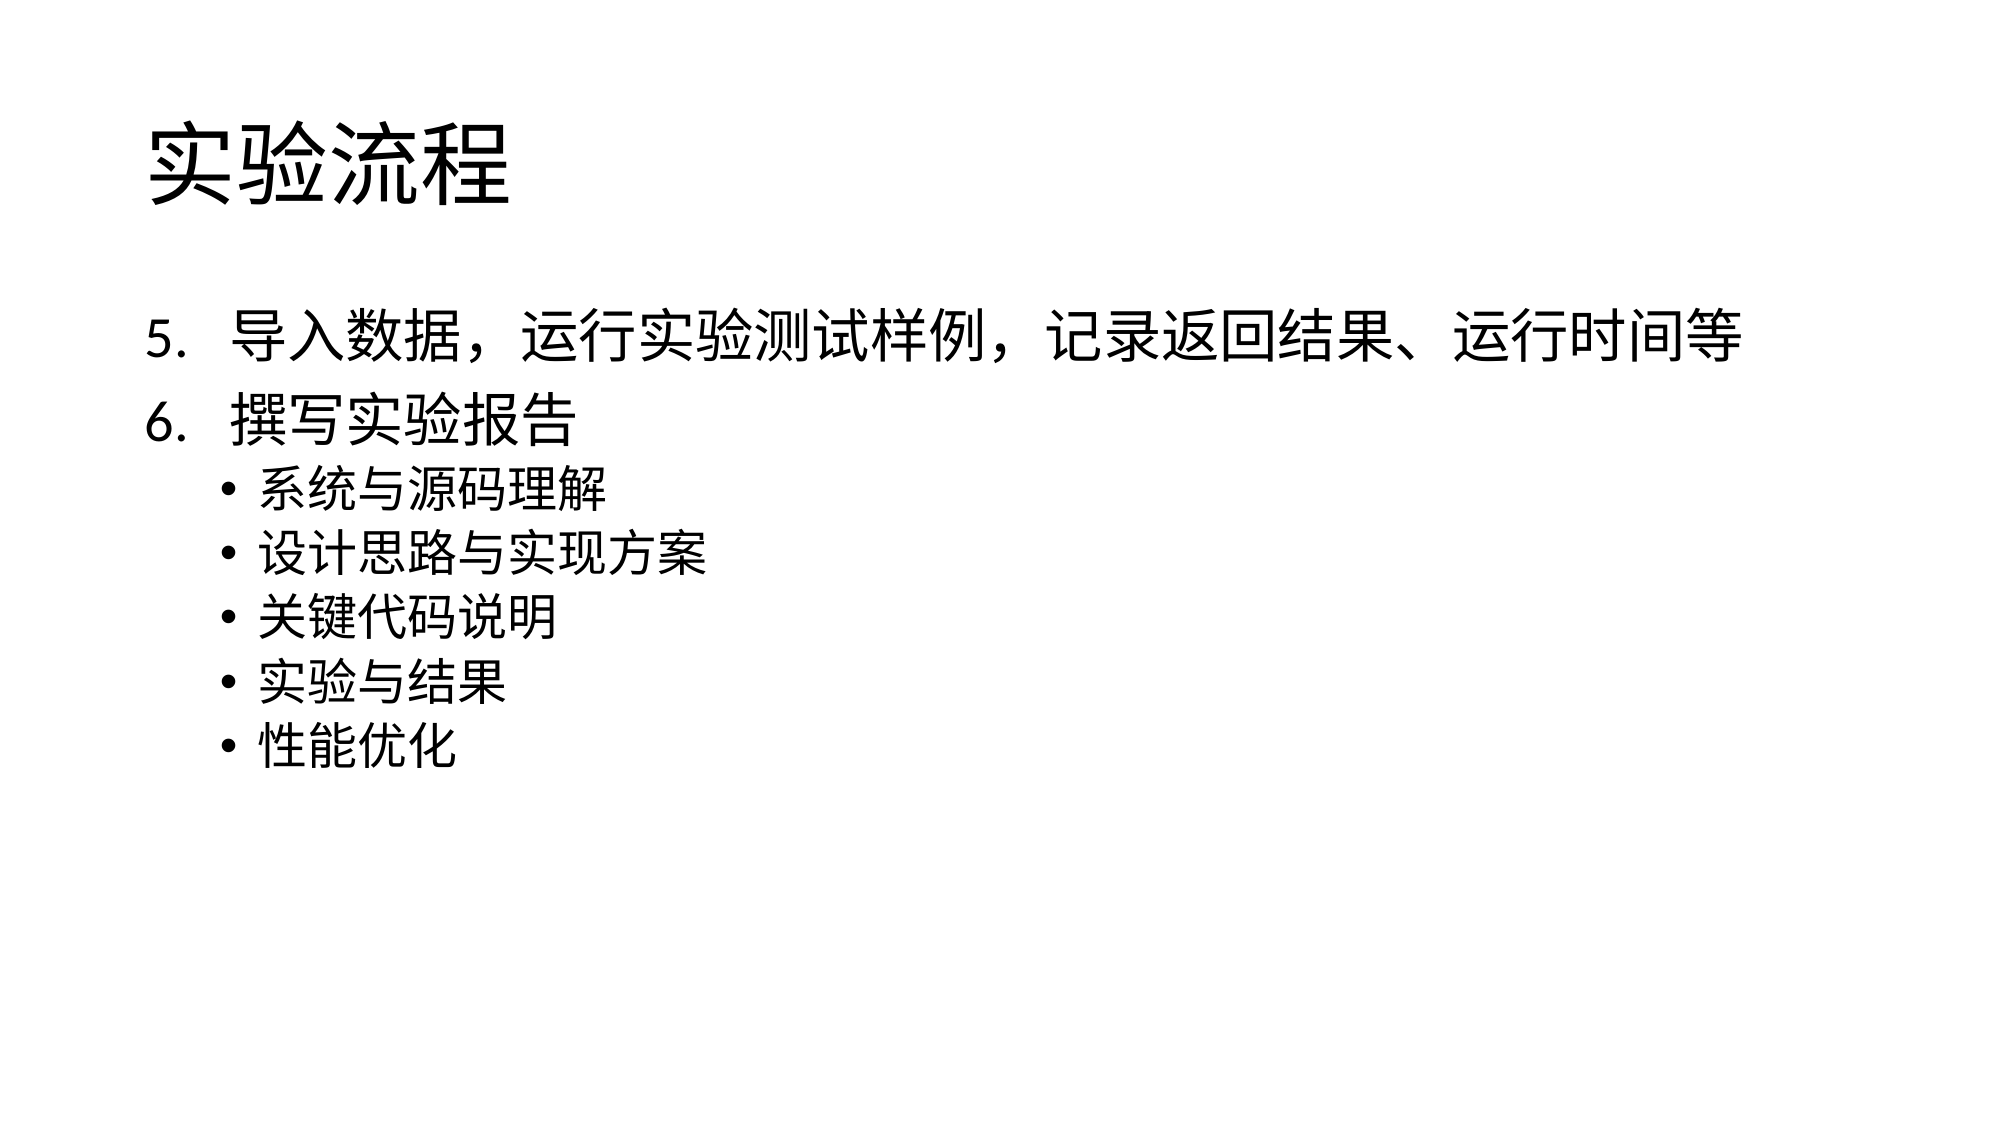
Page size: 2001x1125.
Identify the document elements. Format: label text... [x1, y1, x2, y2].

list 导入数据，运行实验测试样例，记录返回结果、运行时间等 撰写实验报告 系统与源码理解 设计思路与实现方案 关键代码说明 实验与结果 性能优化 [136, 298, 1863, 1014]
title 实验流程 [136, 59, 1863, 278]
